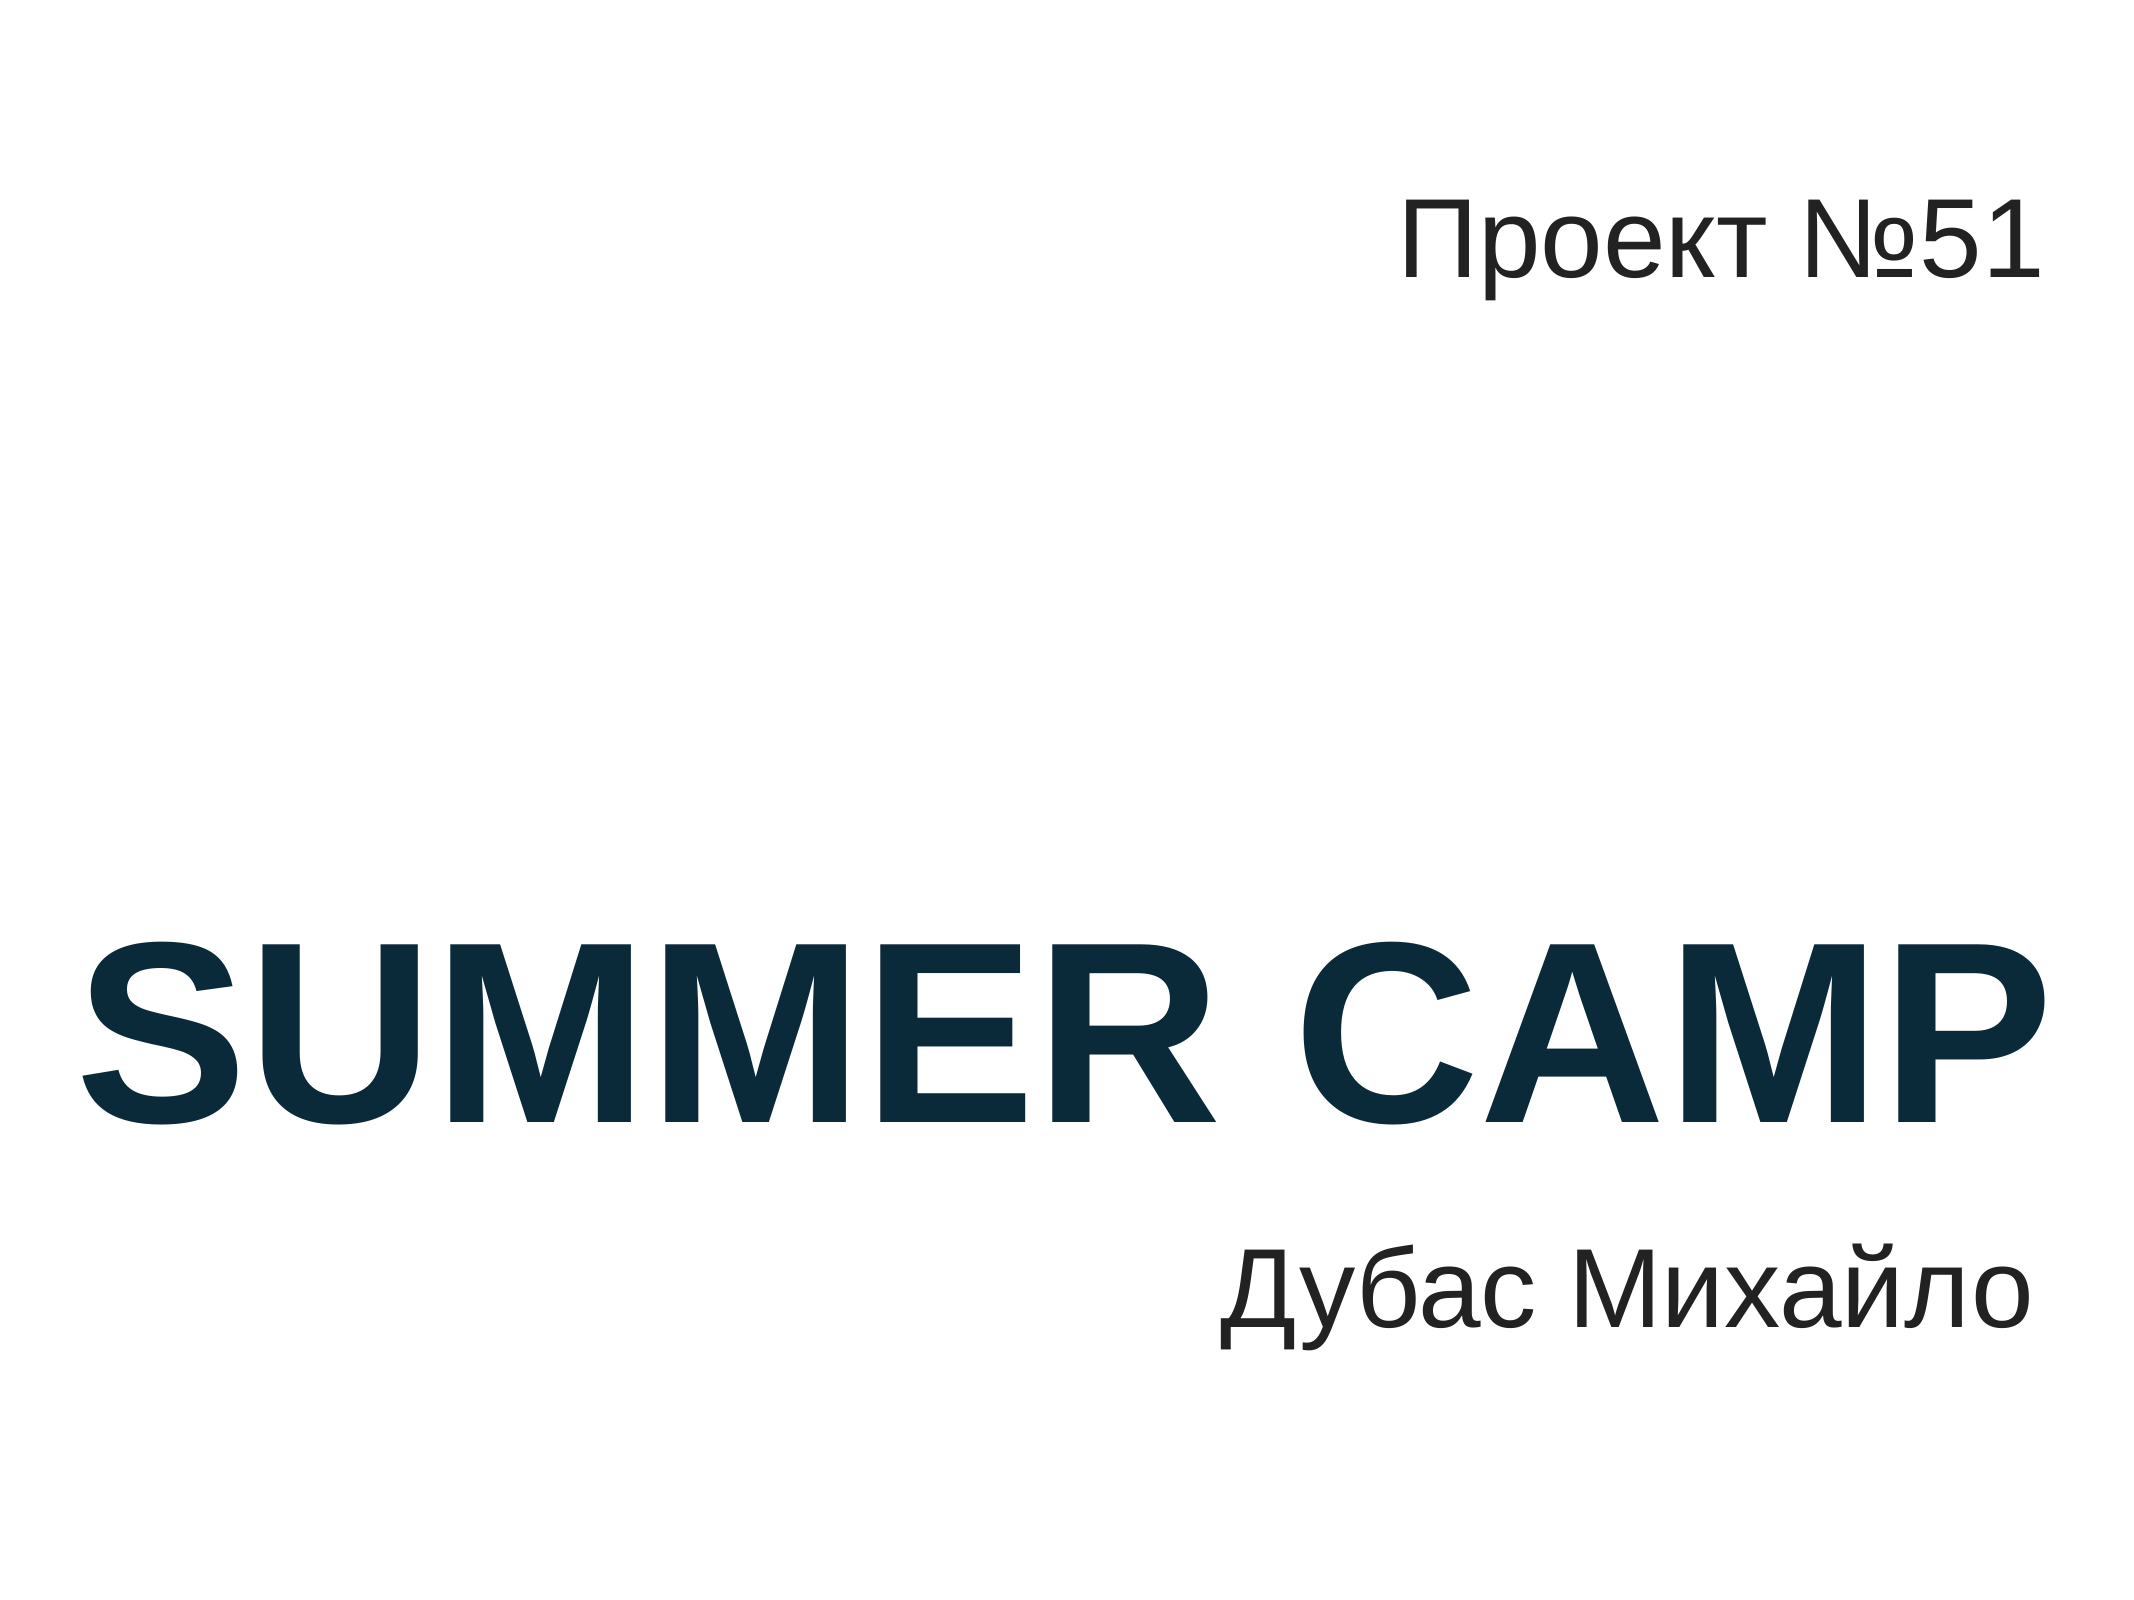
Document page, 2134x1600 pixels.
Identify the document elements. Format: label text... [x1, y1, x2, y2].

text_box Дубас Михайло [1205, 1207, 2050, 1358]
title summer camp [66, 915, 2068, 1361]
text_box Проект №51 [1389, 156, 2054, 308]
